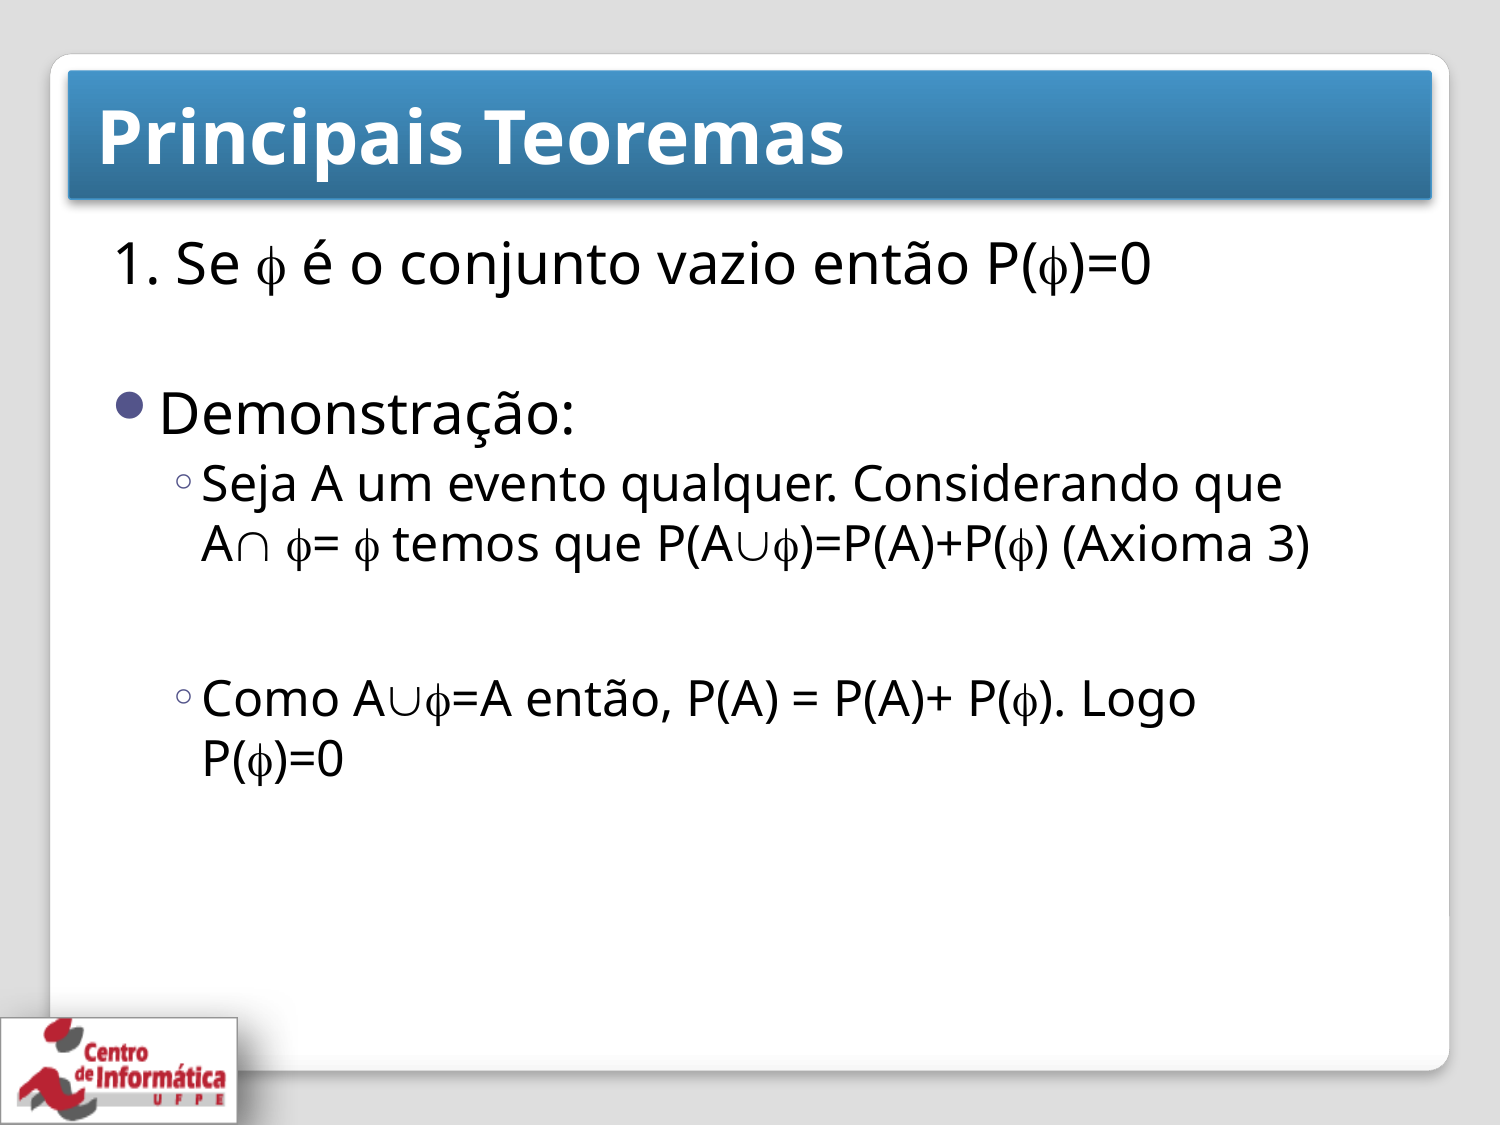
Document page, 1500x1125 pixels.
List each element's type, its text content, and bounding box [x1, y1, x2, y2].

list 1. Se  é o conjunto vazio então P()=0 Demonstração: Seja A um evento qualquer. Considerando que A =  temos que P(A)=P(A)+P() (Axioma 3) Como A=A então, P(A) = P(A)+ P(). Logo P()=0 [81, 210, 1357, 886]
picture [0, 1017, 238, 1125]
title Principais Teoremas [82, 70, 1425, 200]
